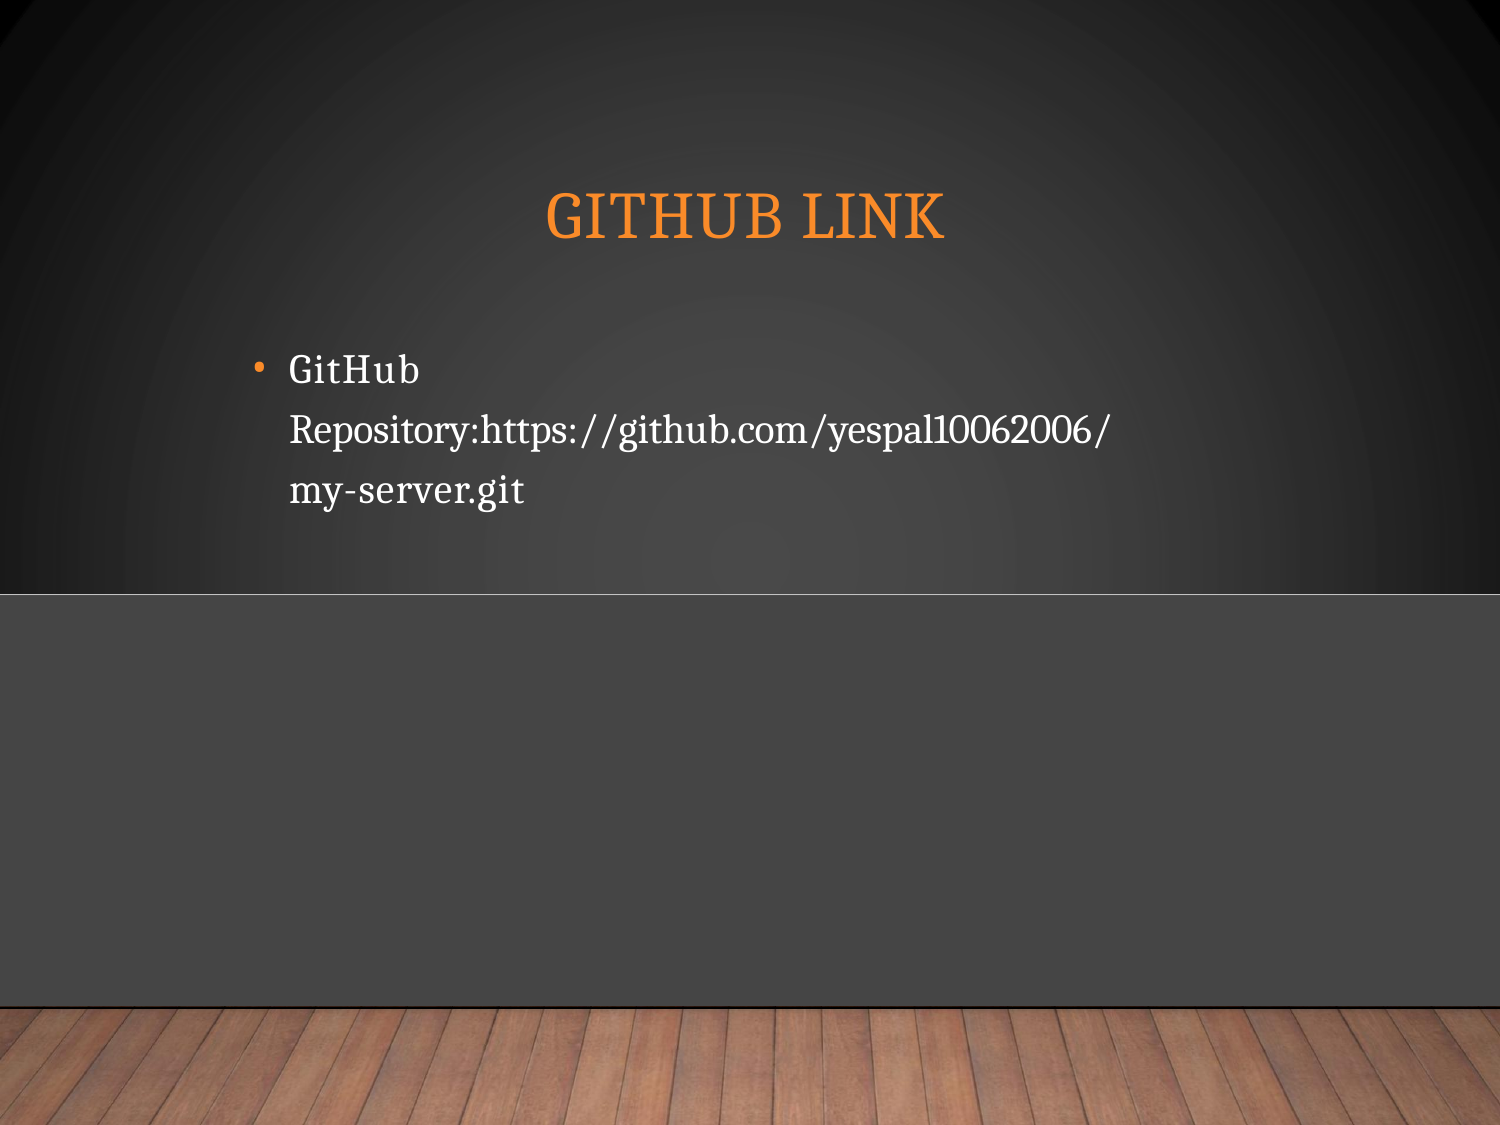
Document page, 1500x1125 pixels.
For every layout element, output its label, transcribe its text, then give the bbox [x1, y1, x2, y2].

picture [0, 1009, 1500, 1125]
picture [0, 0, 1500, 1006]
title GITHUB LINK [284, 133, 1216, 360]
text_box GitHub Repository:https://github.com/yespal10062006/ my-server.git [249, 329, 1215, 512]
